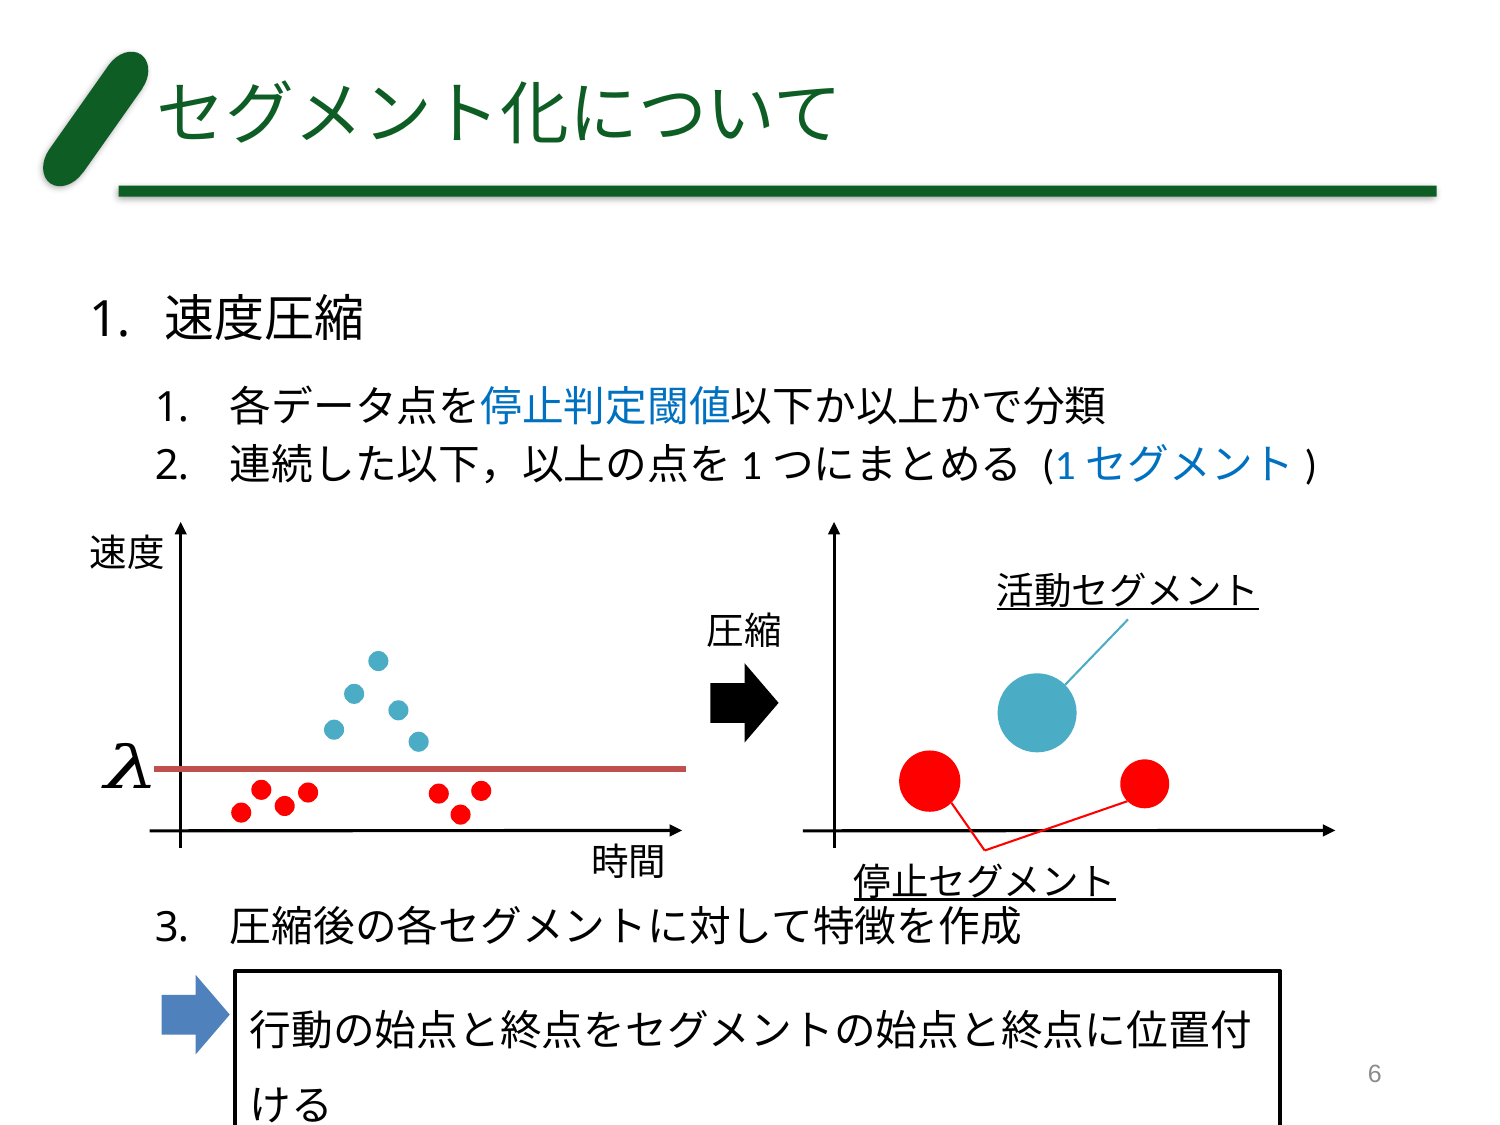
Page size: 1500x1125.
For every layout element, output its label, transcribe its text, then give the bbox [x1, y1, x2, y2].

text_box 圧縮 [691, 597, 797, 661]
text_box [159, 972, 232, 1057]
text_box [708, 661, 781, 745]
title セグメント化について [142, 62, 1425, 250]
text_box 行動の始点と終点をセグメントの始点と終点に位置付ける [233, 969, 1282, 1125]
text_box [802, 521, 1336, 912]
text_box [74, 521, 687, 892]
slide_number 6 [1282, 1042, 1397, 1103]
